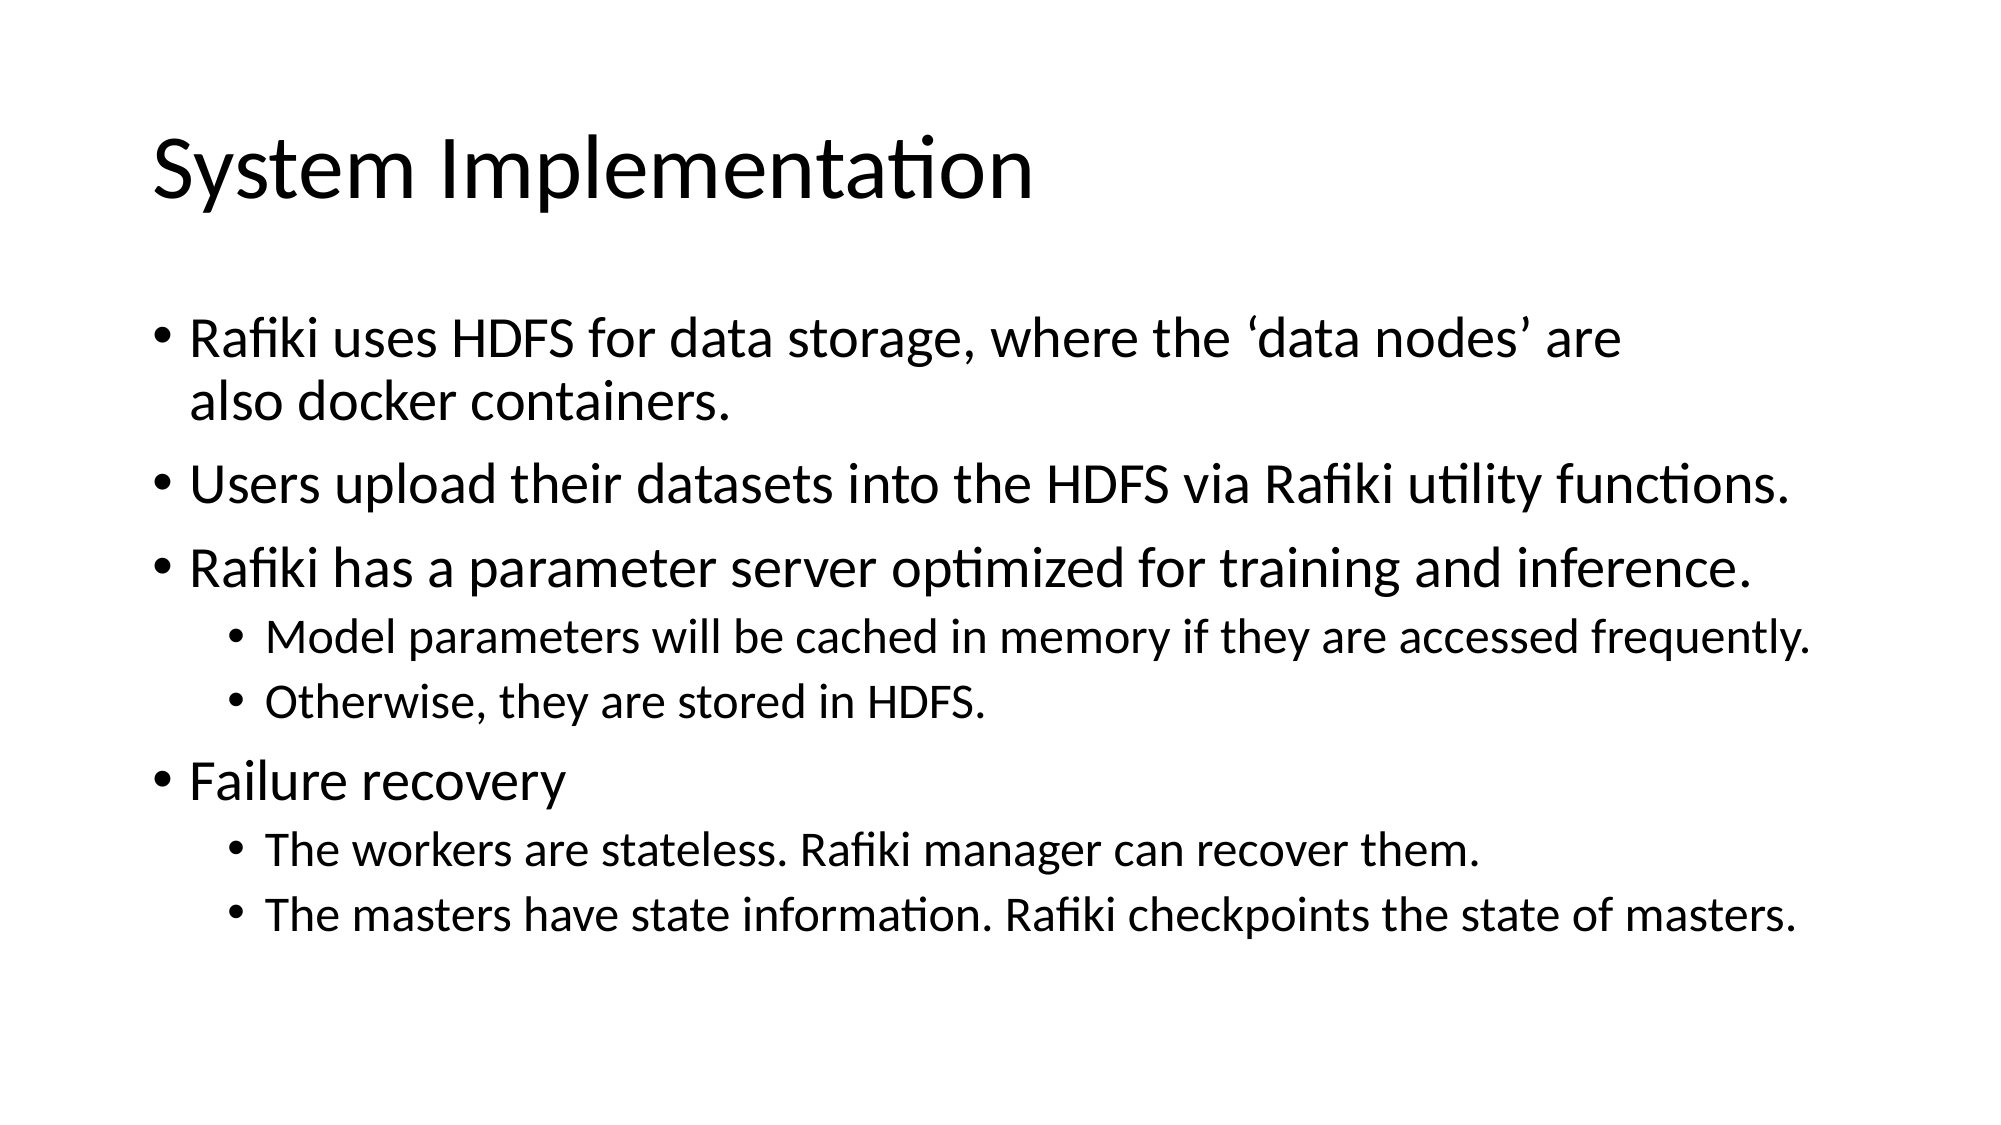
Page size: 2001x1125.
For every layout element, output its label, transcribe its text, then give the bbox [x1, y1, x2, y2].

title System Implementation [137, 59, 1863, 278]
list Rafiki uses HDFS for data storage, where the ‘data nodes’ are also docker containers. Users upload their datasets into the HDFS via Rafiki utility functions. Rafiki has a parameter server optimized for training and inference. Model parameters will be cached in memory if they are accessed frequently. Otherwise, they are stored in HDFS. Failure recovery The workers are stateless. Rafiki manager can recover them. The masters have state information. Rafiki checkpoints the state of masters. [137, 299, 1863, 1014]
